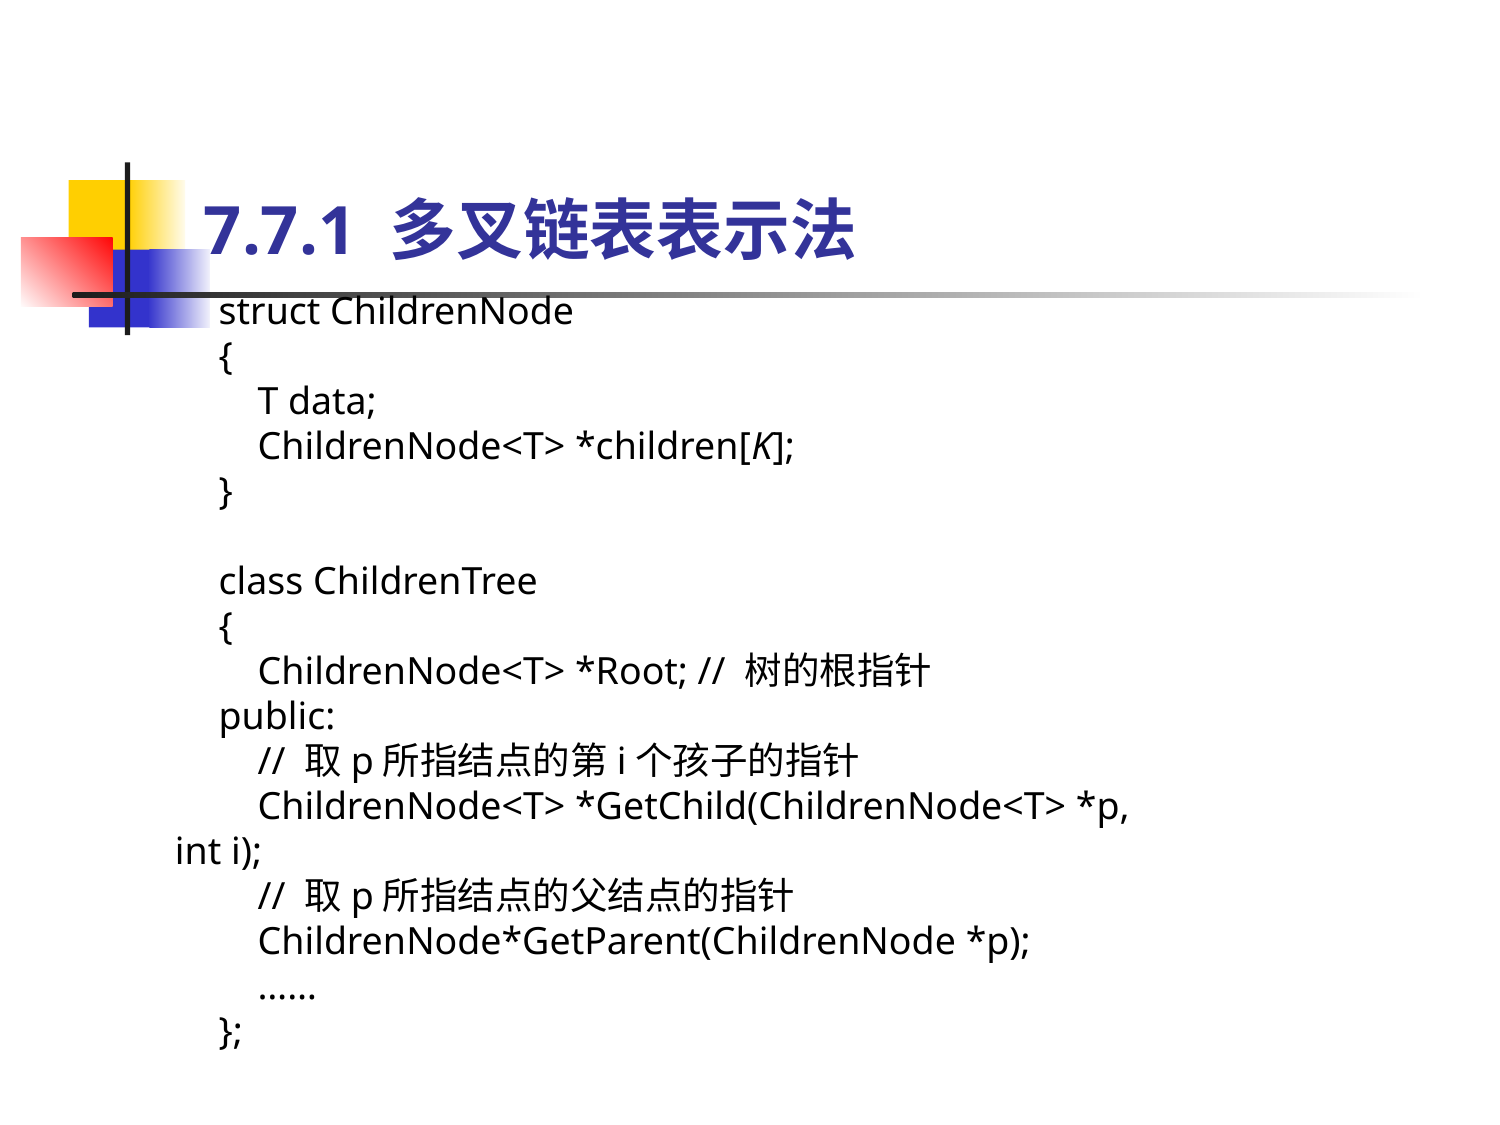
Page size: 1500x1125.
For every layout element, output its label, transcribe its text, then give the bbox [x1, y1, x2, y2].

title 7.7.1 多叉链表表示法 [188, 35, 1468, 275]
text_box struct ChildrenNode { T data; ChildrenNode<T> *children[K]; } class ChildrenTree { ChildrenNode<T> *Root; // 树的根指针 public: // 取p所指结点的第i个孩子的指针 ChildrenNode<T> *GetChild(ChildrenNode<T> *p, int i); // 取p所指结点的父结点的指针 ChildrenNode*GetParent(ChildrenNode *p); …… }; [160, 301, 1199, 1037]
